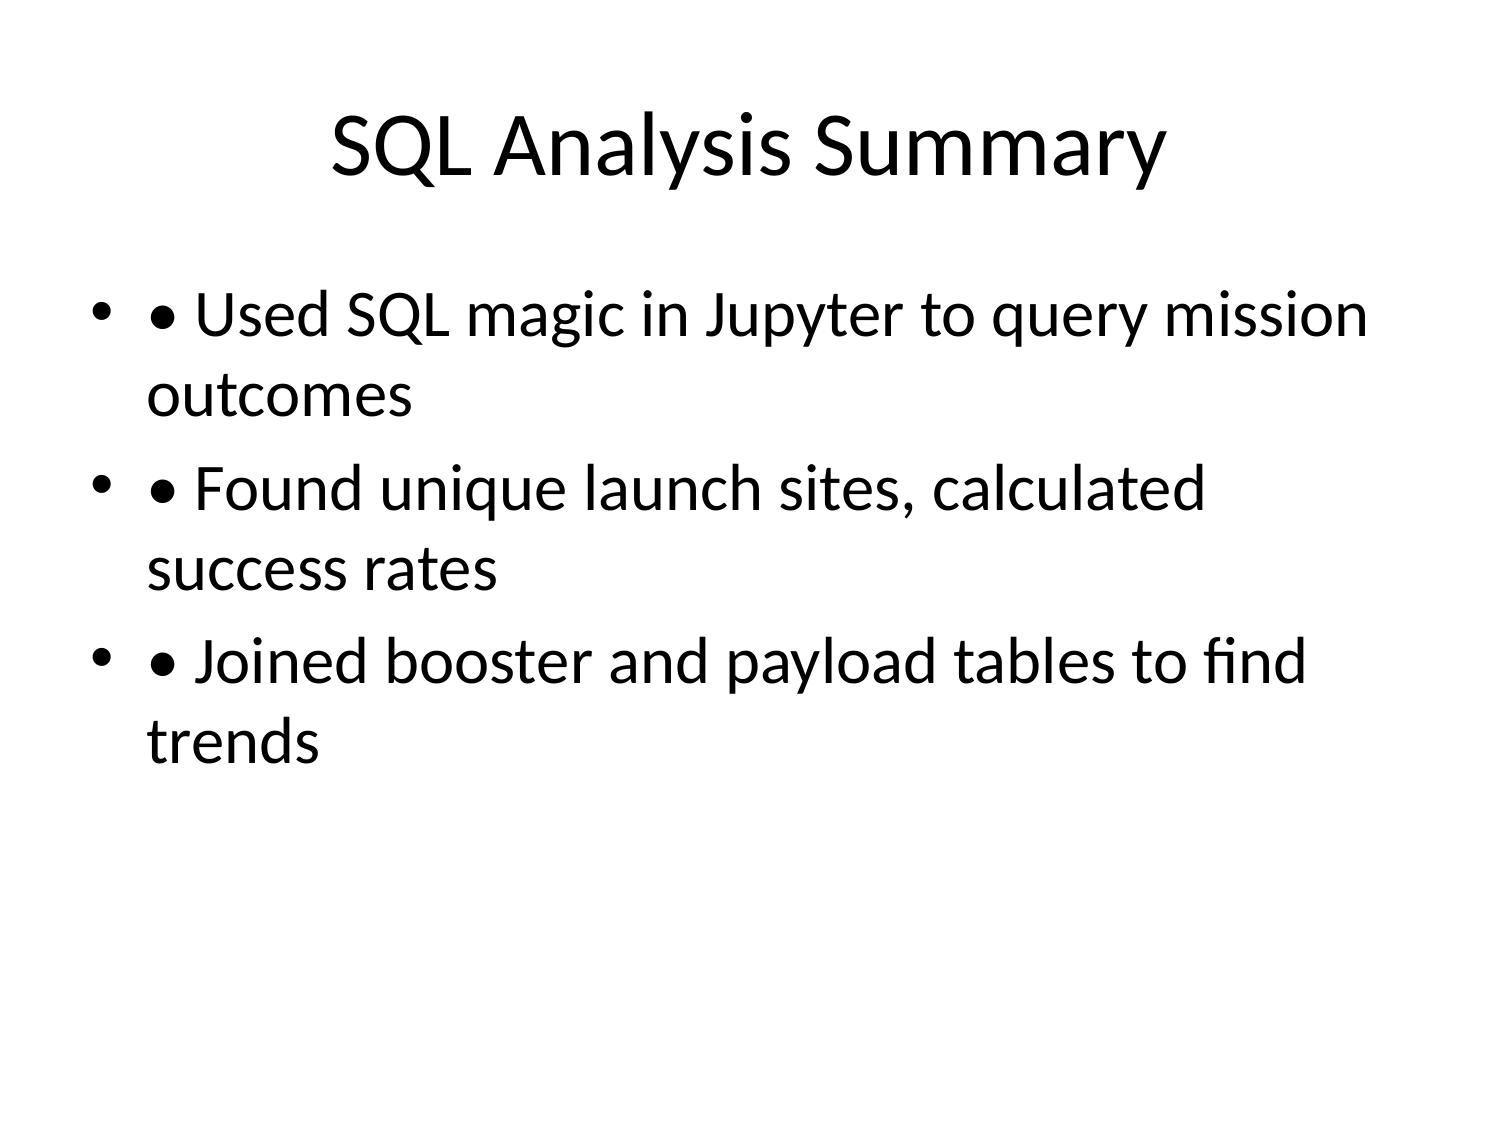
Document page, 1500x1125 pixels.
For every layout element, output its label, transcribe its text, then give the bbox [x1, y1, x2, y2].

title SQL Analysis Summary [75, 45, 1425, 233]
list • Used SQL magic in Jupyter to query mission outcomes • Found unique launch sites, calculated success rates • Joined booster and payload tables to find trends [75, 262, 1425, 1005]
